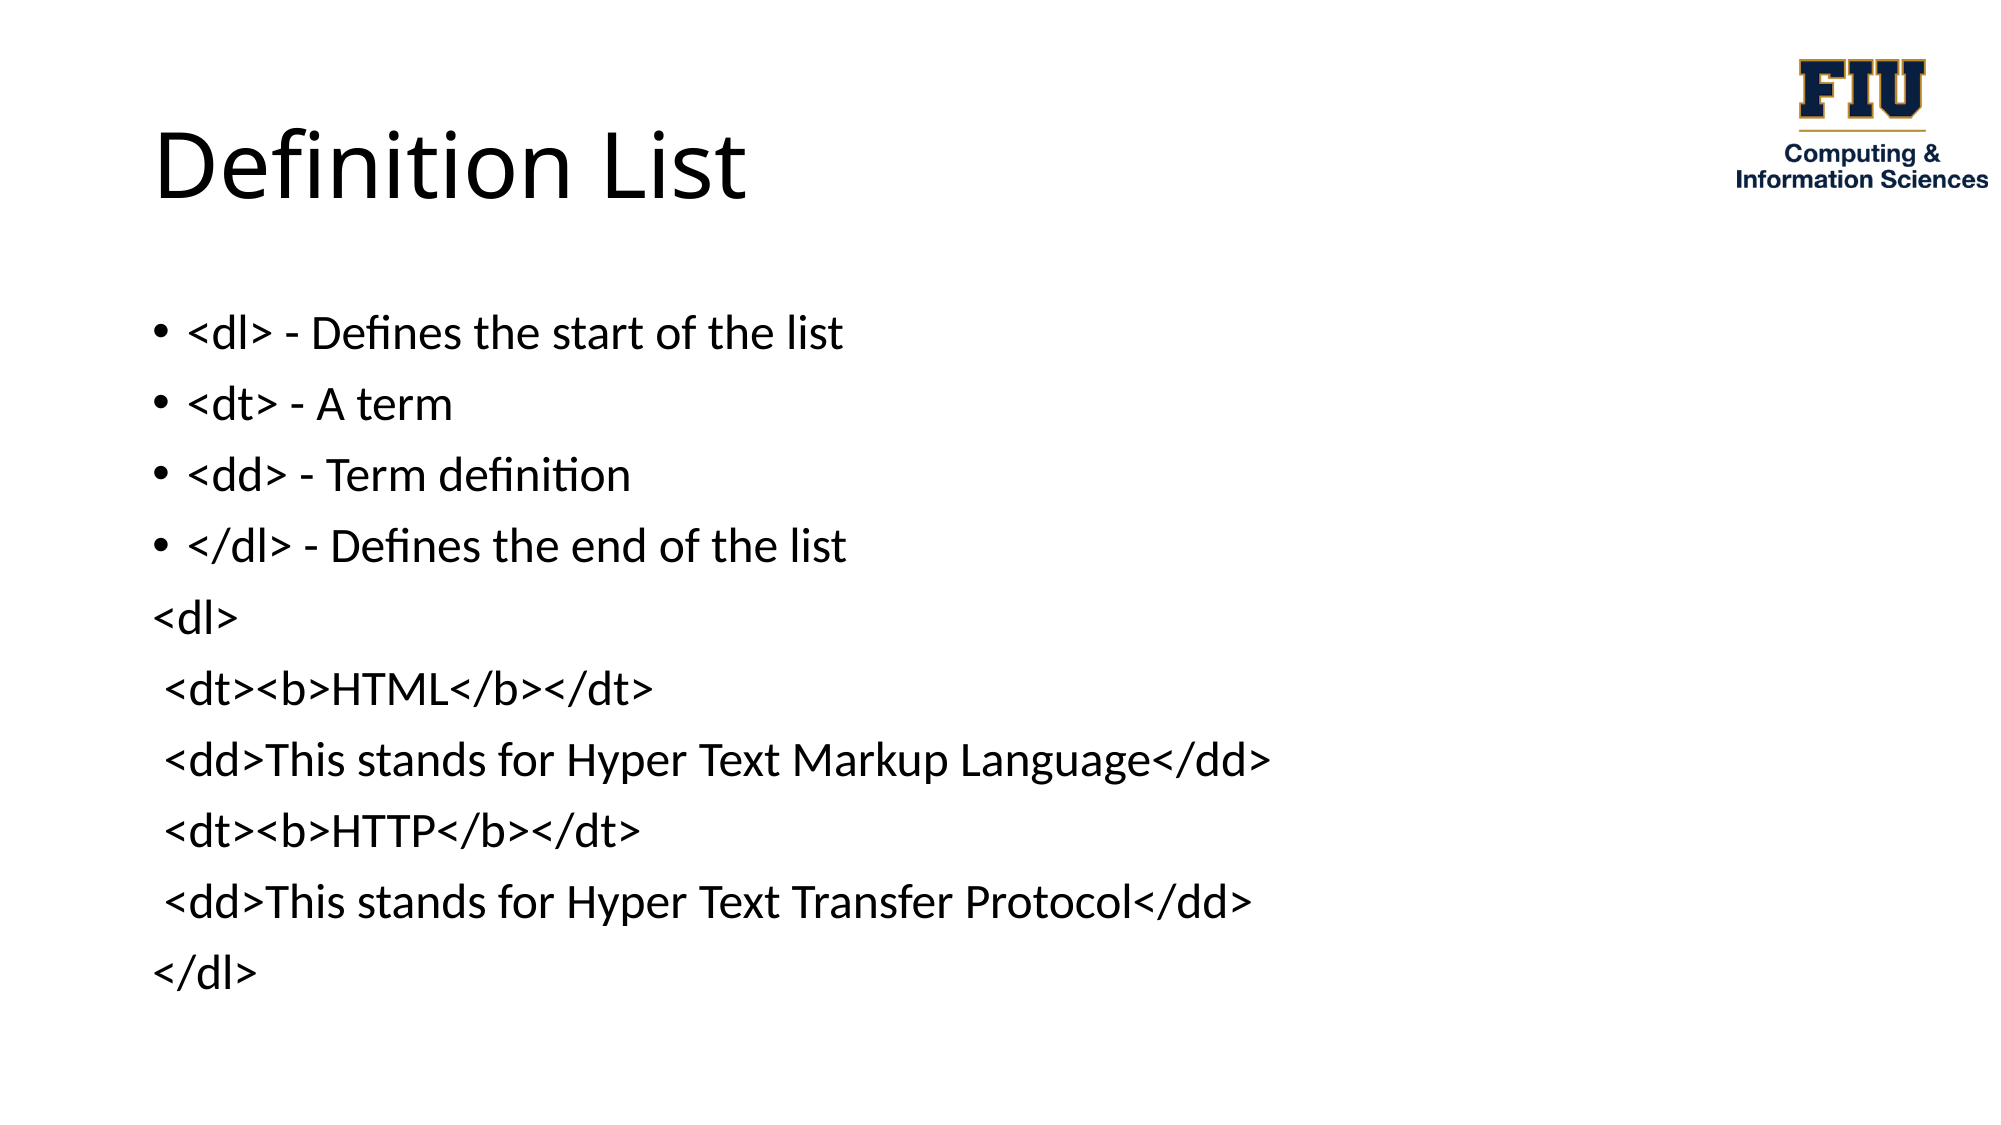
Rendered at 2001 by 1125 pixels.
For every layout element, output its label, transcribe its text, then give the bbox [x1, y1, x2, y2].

picture [1863, 59, 1988, 188]
title Definition List [137, 59, 1863, 278]
list <dl> - Defines the start of the list <dt> - A term <dd> - Term definition </dl> - Defines the end of the list <dl> <dt><b>HTML</b></dt> <dd>This stands for Hyper Text Markup Language</dd> <dt><b>HTTP</b></dt> <dd>This stands for Hyper Text Transfer Protocol</dd> </dl> [137, 299, 1863, 1014]
